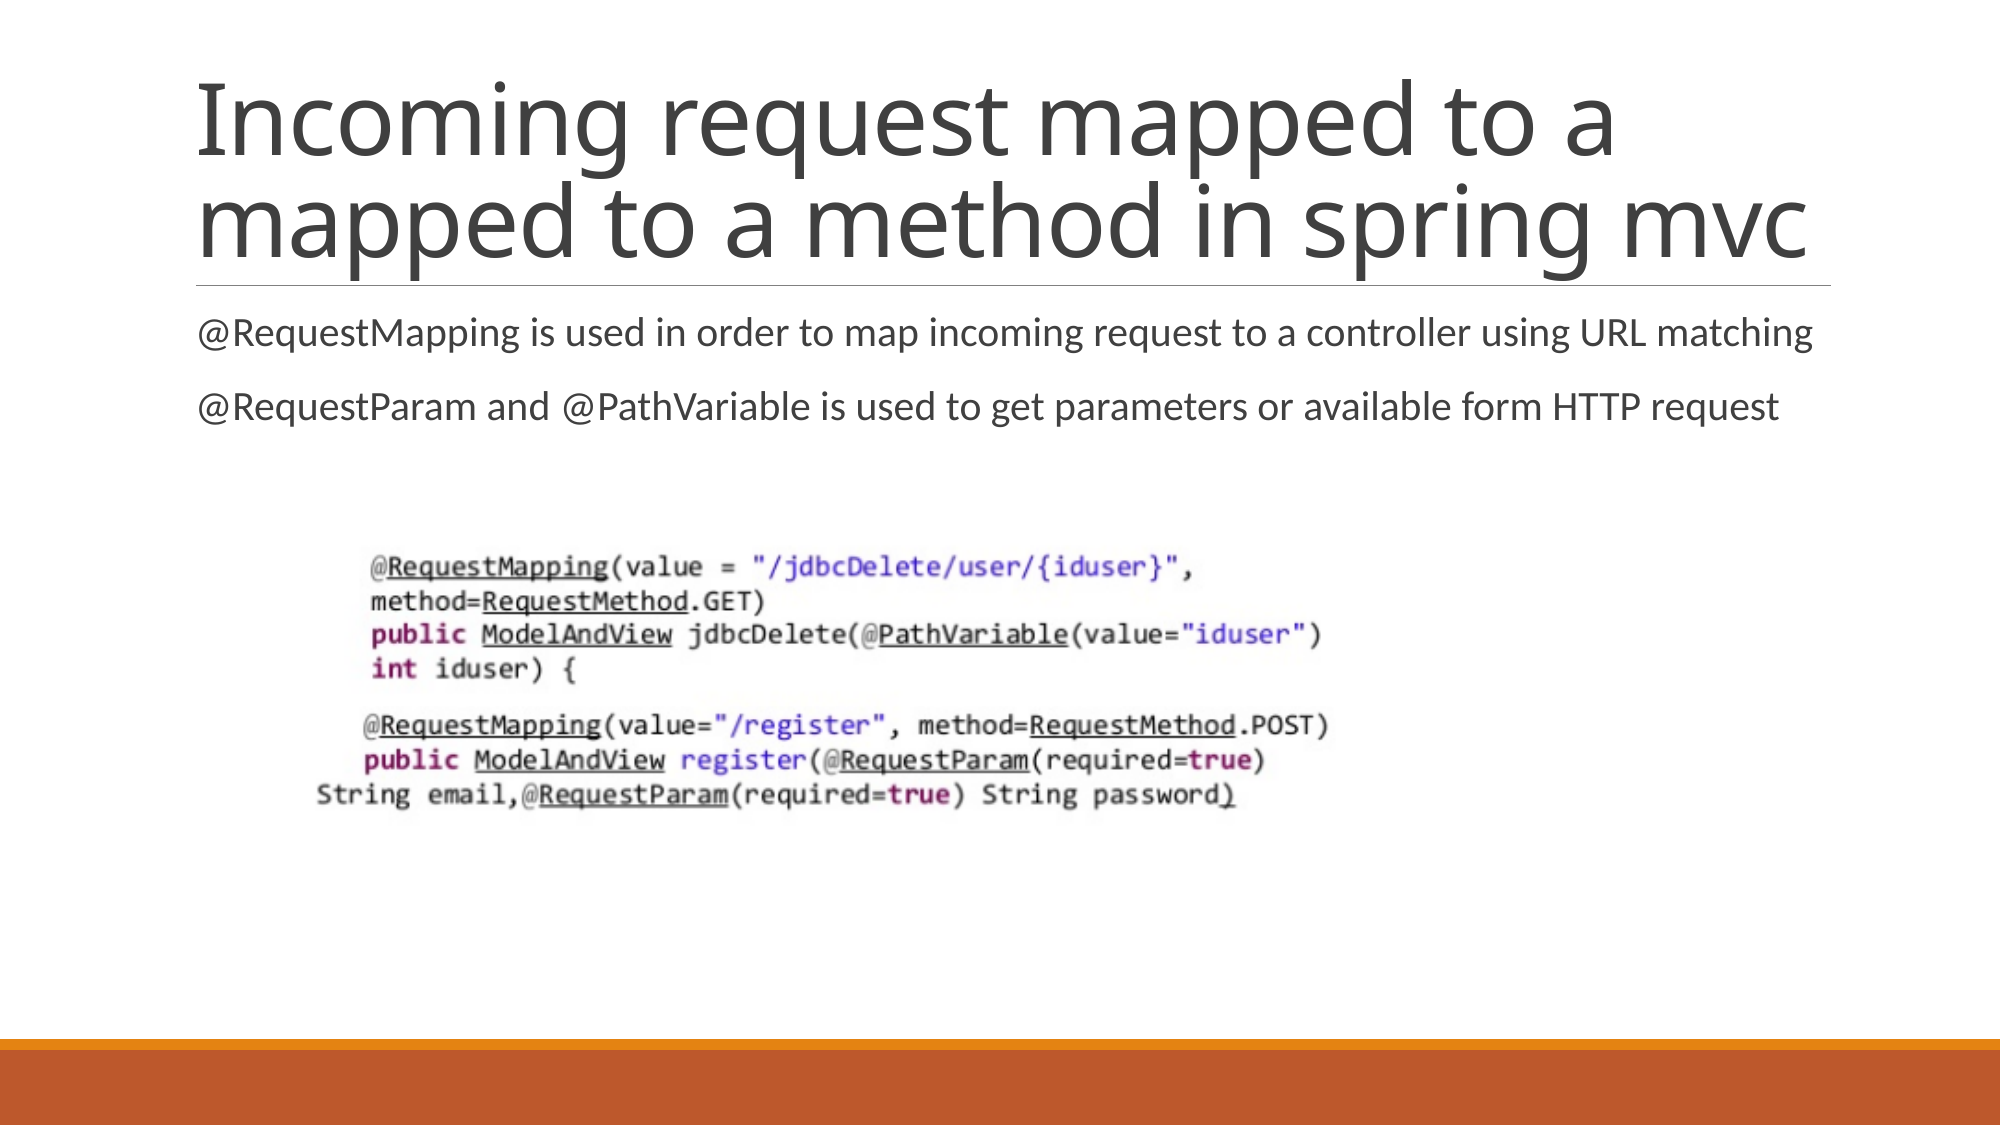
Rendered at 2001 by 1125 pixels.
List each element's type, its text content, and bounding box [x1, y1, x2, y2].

title Incoming request mapped to a mapped to a method in spring mvc [180, 47, 1830, 285]
list @RequestMapping is used in order to map incoming request to a controller using URL matching @RequestParam and @PathVariable is used to get parameters or available form HTTP request [180, 302, 1830, 473]
picture [313, 521, 1392, 864]
